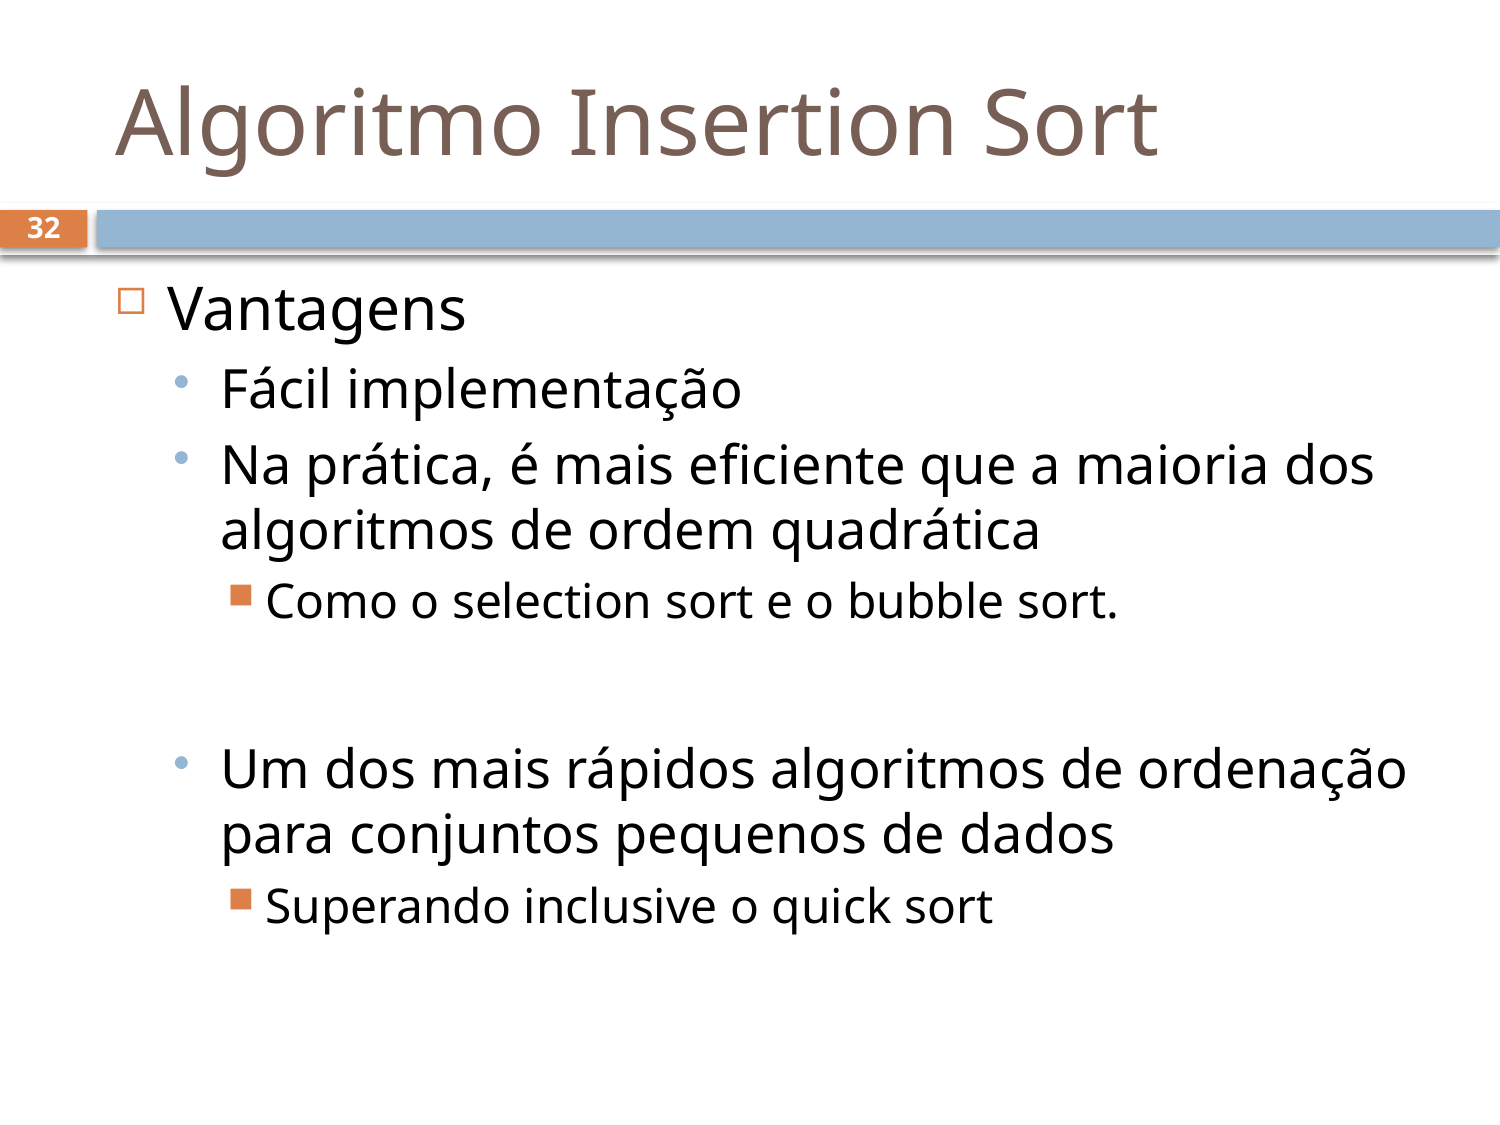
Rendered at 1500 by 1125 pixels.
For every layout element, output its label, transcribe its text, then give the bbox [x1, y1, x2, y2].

title Algoritmo Insertion Sort [100, 37, 1438, 200]
slide_number 32 [0, 208, 88, 249]
list Vantagens Fácil implementação Na prática, é mais eficiente que a maioria dos algoritmos de ordem quadrática Como o selection sort e o bubble sort. Um dos mais rápidos algoritmos de ordenação para conjuntos pequenos de dados Superando inclusive o quick sort [100, 262, 1438, 1000]
